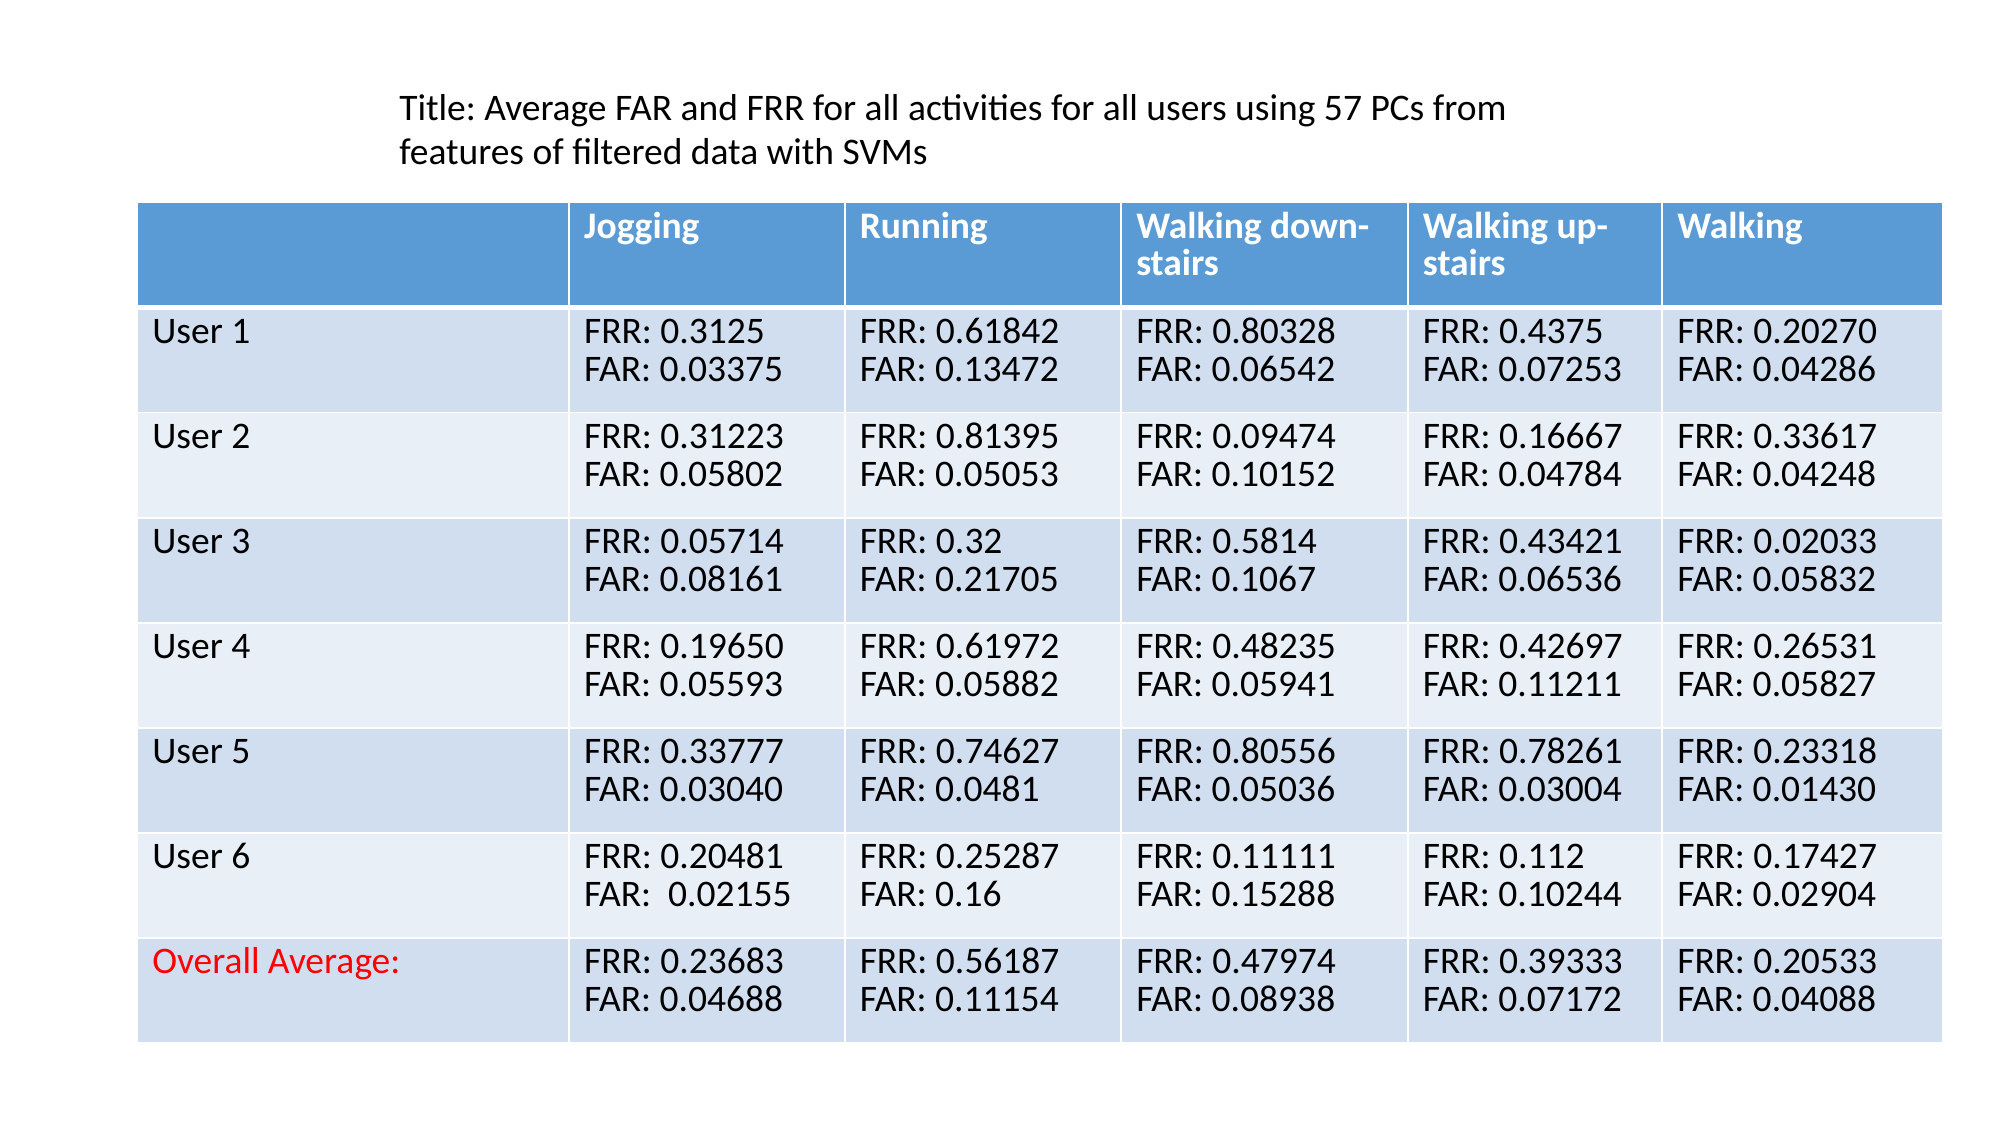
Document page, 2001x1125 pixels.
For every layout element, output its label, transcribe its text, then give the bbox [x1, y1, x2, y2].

table_cell User 5 [138, 729, 568, 832]
table_cell FRR: 0.43421 FAR: 0.06536 [1409, 519, 1661, 622]
table_cell FRR: 0.05714 FAR: 0.08161 [570, 519, 844, 622]
table_cell FRR: 0.33617 FAR: 0.04248 [1663, 413, 1942, 517]
table_cell FRR: 0.26531 FAR: 0.05827 [1663, 624, 1942, 727]
table_cell FRR: 0.32 FAR: 0.21705 [846, 519, 1120, 622]
table_cell FRR: 0.20270 FAR: 0.04286 [1663, 310, 1942, 412]
table_cell FRR: 0.61972 FAR: 0.05882 [846, 624, 1120, 727]
table_cell FRR: 0.16667 FAR: 0.04784 [1409, 413, 1661, 517]
table_cell FRR: 0.31223 FAR: 0.05802 [570, 413, 844, 517]
table_cell FRR: 0.78261 FAR: 0.03004 [1409, 729, 1661, 832]
table_cell FRR: 0.25287 FAR: 0.16 [846, 834, 1120, 937]
table_cell User 4 [138, 624, 568, 727]
table_cell User 3 [138, 519, 568, 622]
table_cell User 6 [138, 834, 568, 937]
table_header Walking [1663, 203, 1942, 305]
table_cell FRR: 0.74627 FAR: 0.0481 [846, 729, 1120, 832]
table_cell FRR: 0.02033 FAR: 0.05832 [1663, 519, 1942, 622]
table_cell FRR: 0.81395 FAR: 0.05053 [846, 413, 1120, 517]
table_cell FRR: 0.61842 FAR: 0.13472 [846, 310, 1120, 412]
table_cell FRR: 0.19650 FAR: 0.05593 [570, 624, 844, 727]
table_cell FRR: 0.5814 FAR: 0.1067 [1122, 519, 1407, 622]
table_cell FRR: 0.20481 FAR: 0.02155 [570, 834, 844, 937]
table_cell FRR: 0.20533 FAR: 0.04088 [1663, 939, 1942, 1042]
table_cell FRR: 0.56187 FAR: 0.11154 [846, 939, 1120, 1042]
table_cell FRR: 0.23318 FAR: 0.01430 [1663, 729, 1942, 832]
table_cell FRR: 0.80556 FAR: 0.05036 [1122, 729, 1407, 832]
table_cell FRR: 0.09474 FAR: 0.10152 [1122, 413, 1407, 517]
table_cell FRR: 0.11111 FAR: 0.15288 [1122, 834, 1407, 937]
table_cell FRR: 0.80328 FAR: 0.06542 [1122, 310, 1407, 412]
table_cell FRR: 0.3125 FAR: 0.03375 [570, 310, 844, 412]
table_cell FRR: 0.47974 FAR: 0.08938 [1122, 939, 1407, 1042]
table_header Running [846, 203, 1120, 305]
table_header Jogging [570, 203, 844, 305]
table_cell FRR: 0.42697 FAR: 0.11211 [1409, 624, 1661, 727]
table_cell FRR: 0.4375 FAR: 0.07253 [1409, 310, 1661, 412]
table_cell Overall Average: [138, 939, 568, 1042]
table_header Walking down-stairs [1122, 203, 1407, 305]
table_header [138, 203, 568, 305]
table_cell FRR: 0.33777 FAR: 0.03040 [570, 729, 844, 832]
table_cell FRR: 0.39333 FAR: 0.07172 [1409, 939, 1661, 1042]
table_cell FRR: 0.112 FAR: 0.10244 [1409, 834, 1661, 937]
table_cell FRR: 0.48235 FAR: 0.05941 [1122, 624, 1407, 727]
table_cell User 1 [138, 310, 568, 412]
table_cell FRR: 0.17427 FAR: 0.02904 [1663, 834, 1942, 937]
table_cell User 2 [138, 413, 568, 517]
table_header Walking up-stairs [1409, 203, 1661, 305]
table_cell FRR: 0.23683 FAR: 0.04688 [570, 939, 844, 1042]
text_box Title: Average FAR and FRR for all activities for all users using 57 PCs from features of filtered data with SVMs [384, 75, 1604, 180]
